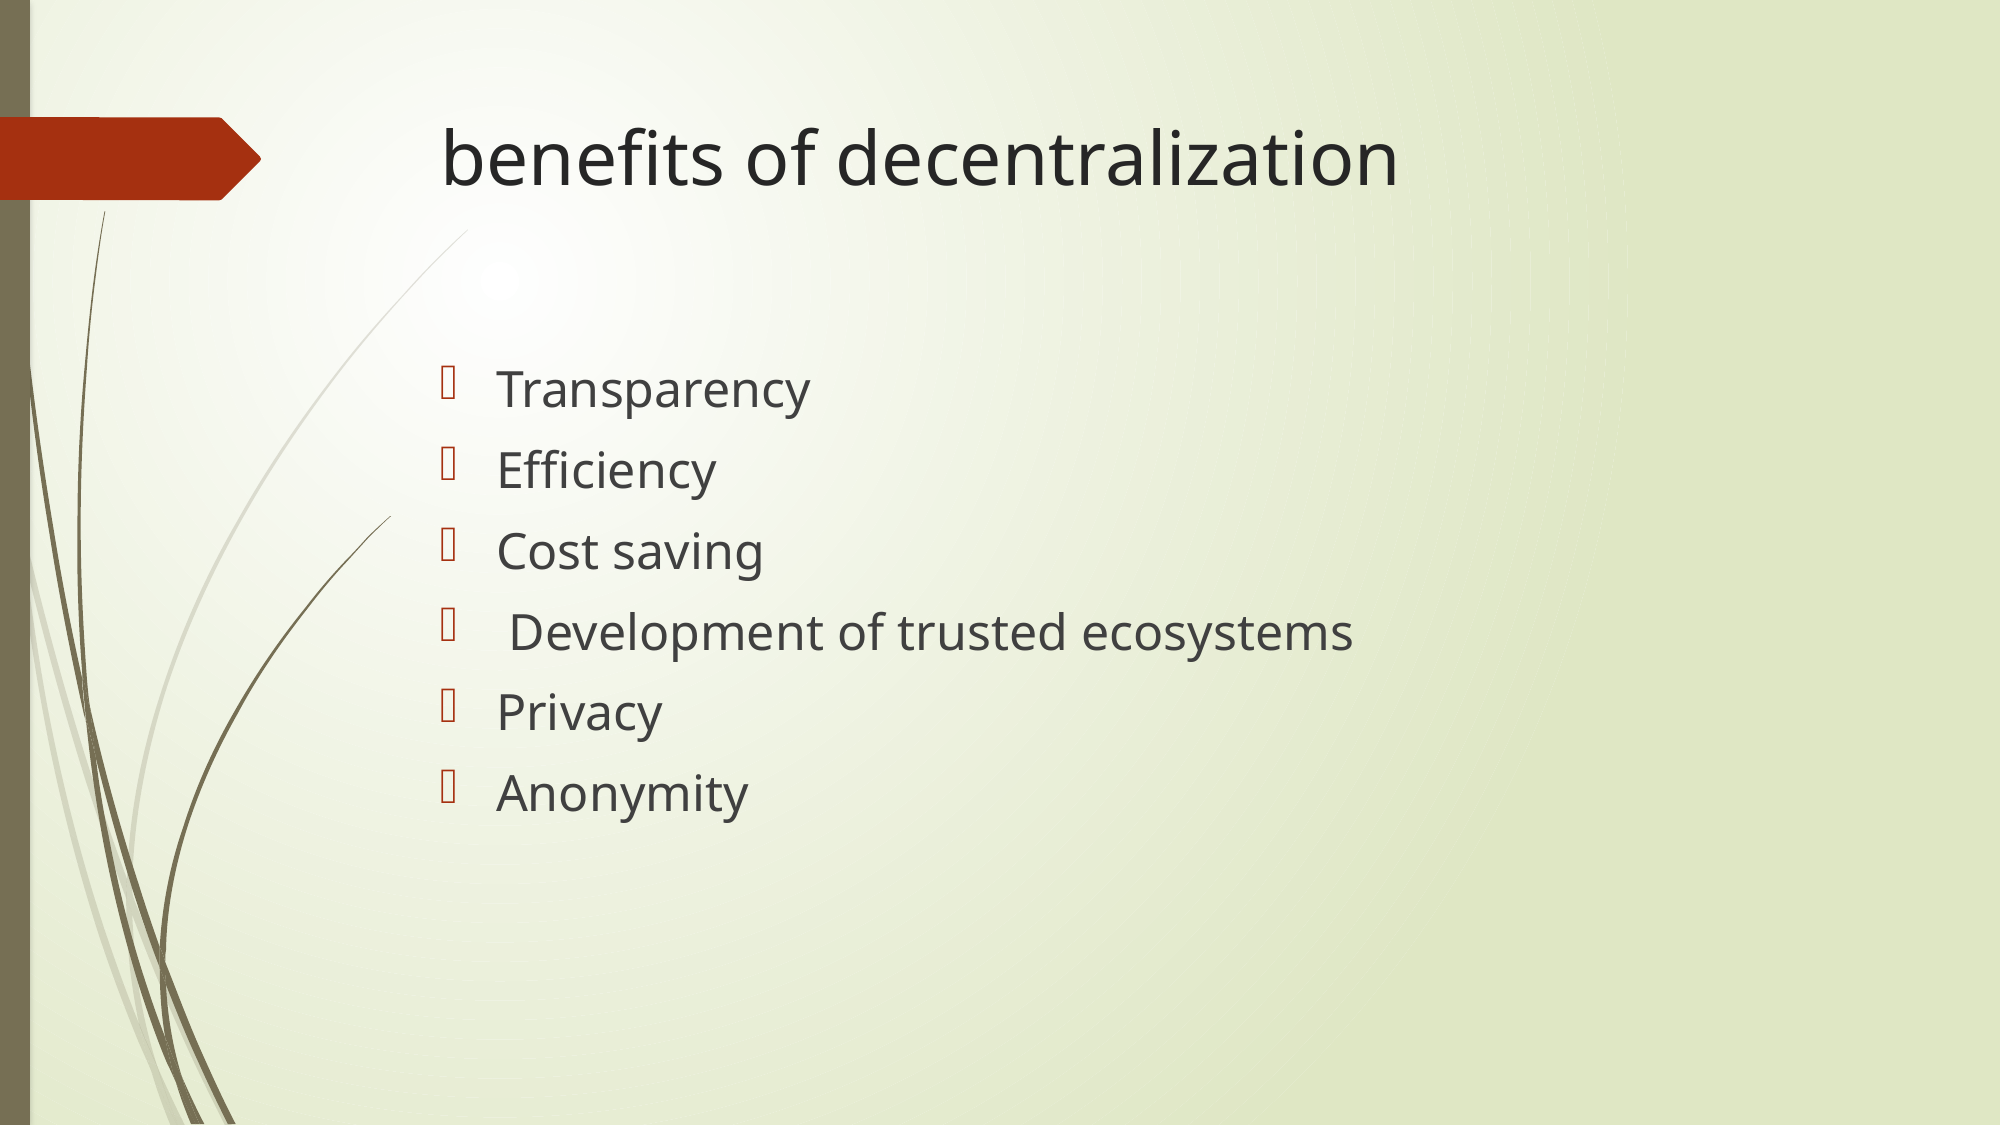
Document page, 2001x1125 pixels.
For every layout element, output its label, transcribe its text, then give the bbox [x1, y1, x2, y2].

list Transparency Efficiency Cost saving Development of trusted ecosystems Privacy Anonymity [424, 350, 1888, 970]
title benefits of decentralization [425, 102, 1888, 313]
